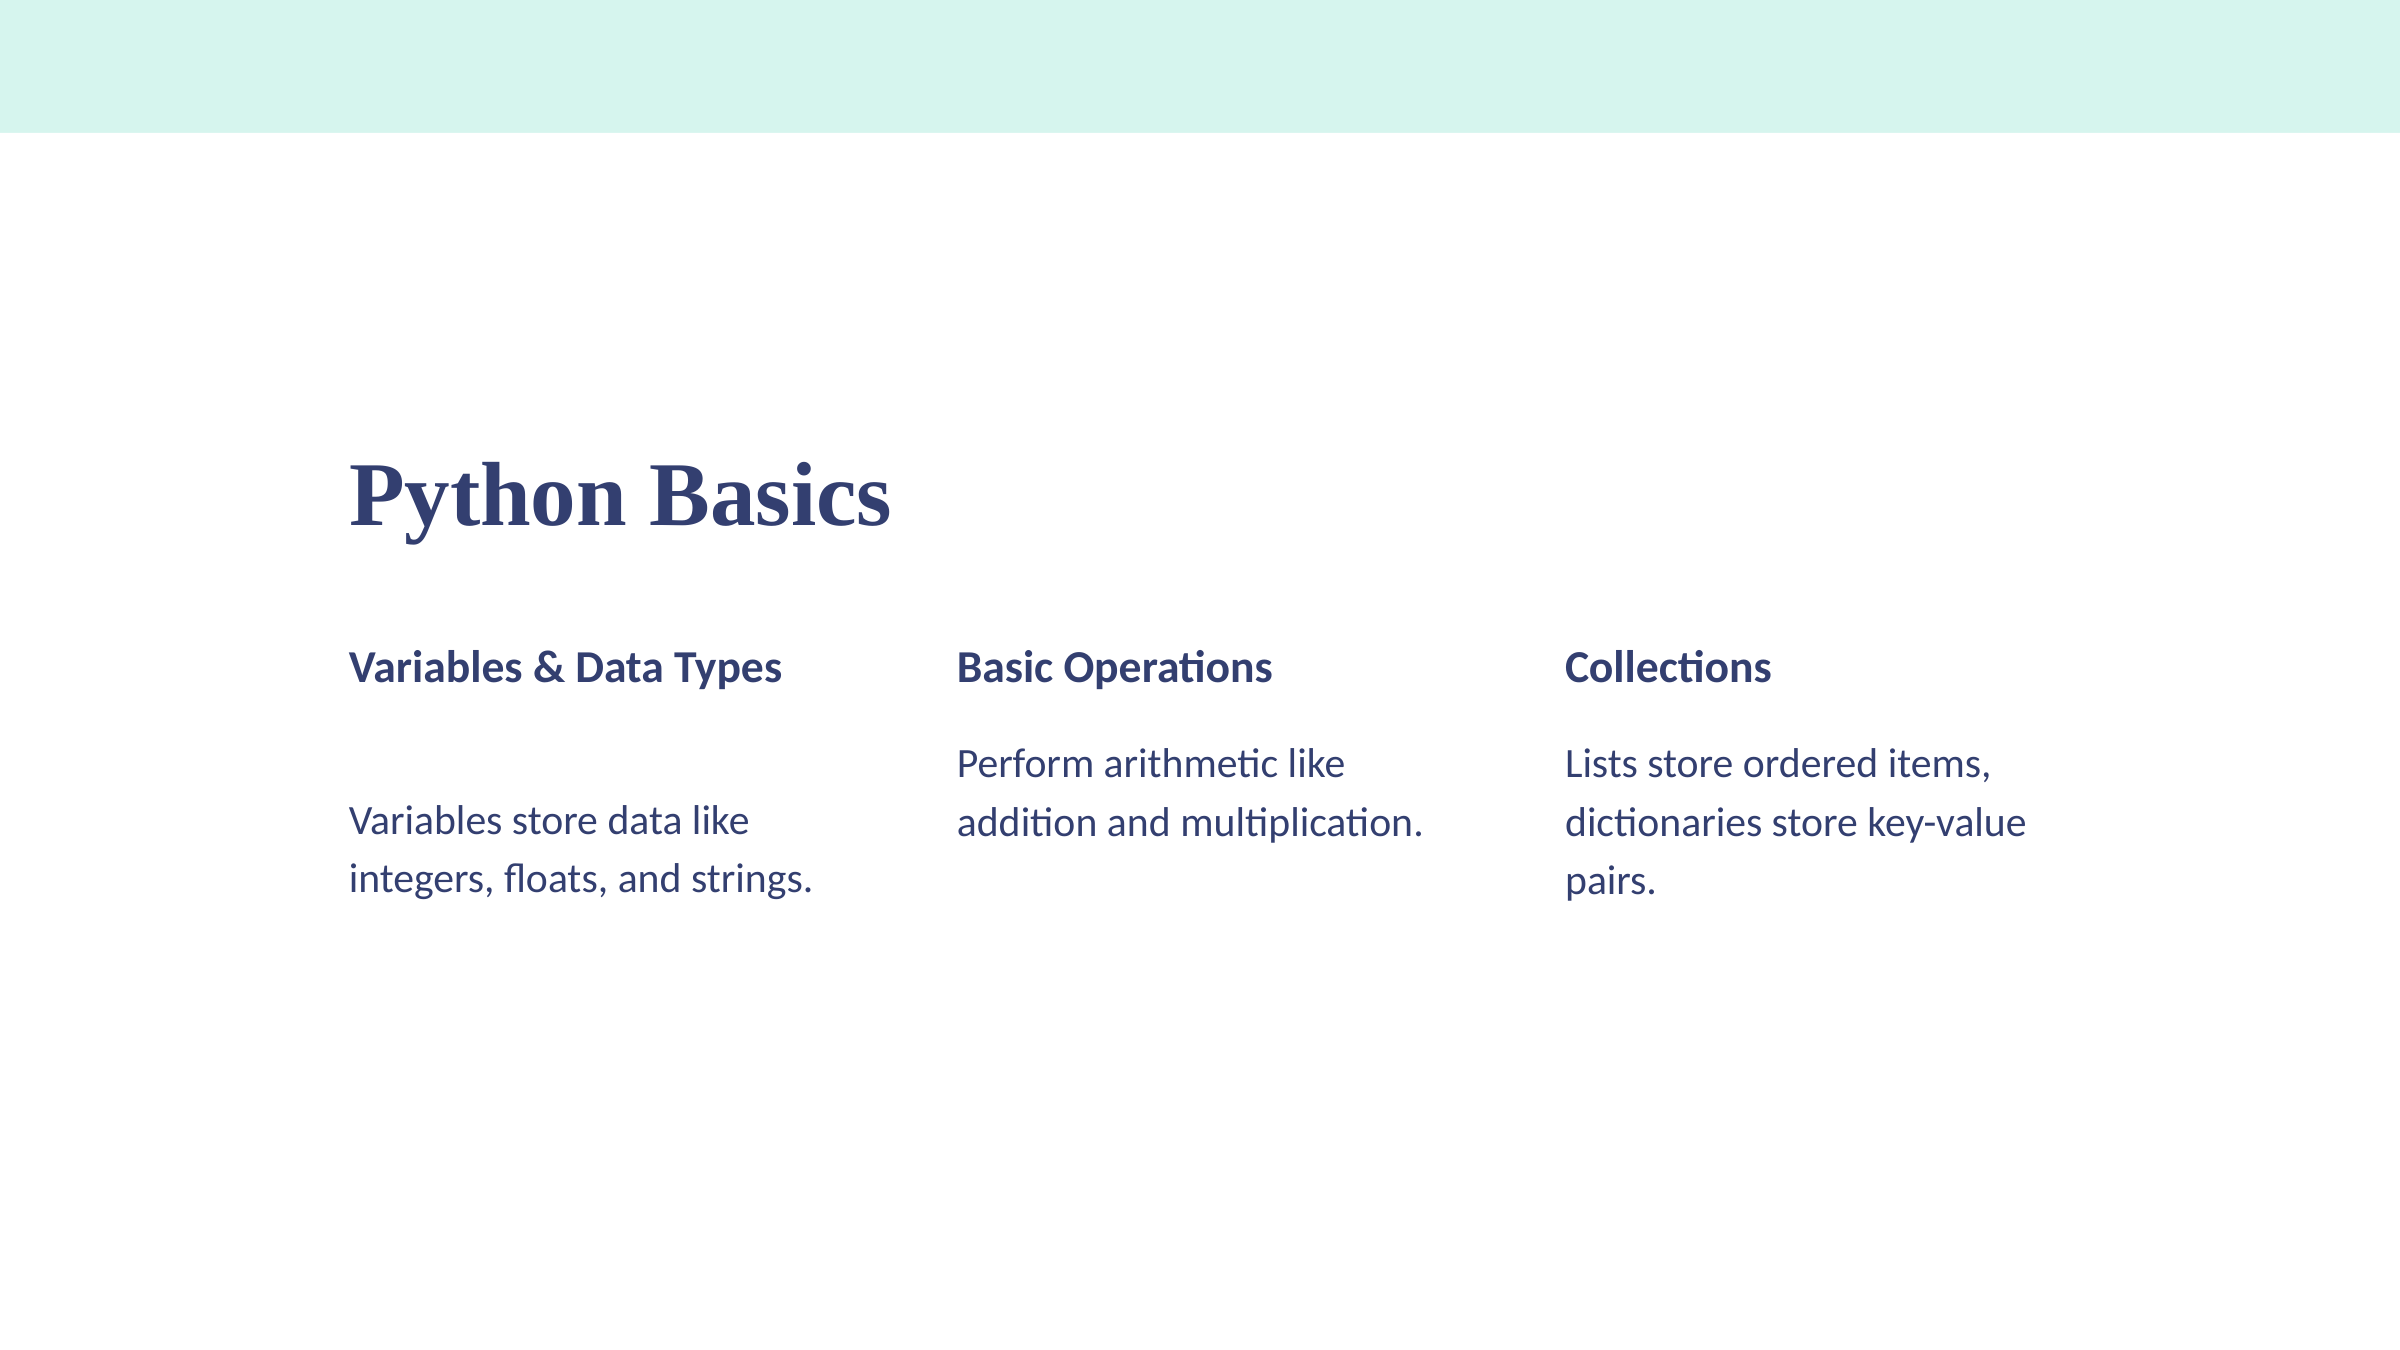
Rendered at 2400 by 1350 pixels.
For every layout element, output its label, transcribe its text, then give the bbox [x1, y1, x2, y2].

text_box Lists store ordered items, dictionaries store key-value pairs. [1550, 720, 2068, 896]
text_box [0, 0, 2400, 132]
text_box Variables store data like integers, floats, and strings. [334, 777, 852, 894]
text_box Perform arithmetic like addition and multiplication. [942, 720, 1460, 837]
text_box Collections [1550, 626, 2006, 684]
text_box Python Basics [334, 421, 1246, 536]
text_box [0, 132, 2400, 1350]
text_box Variables & Data Types [334, 626, 852, 741]
text_box Basic Operations [942, 626, 1439, 684]
